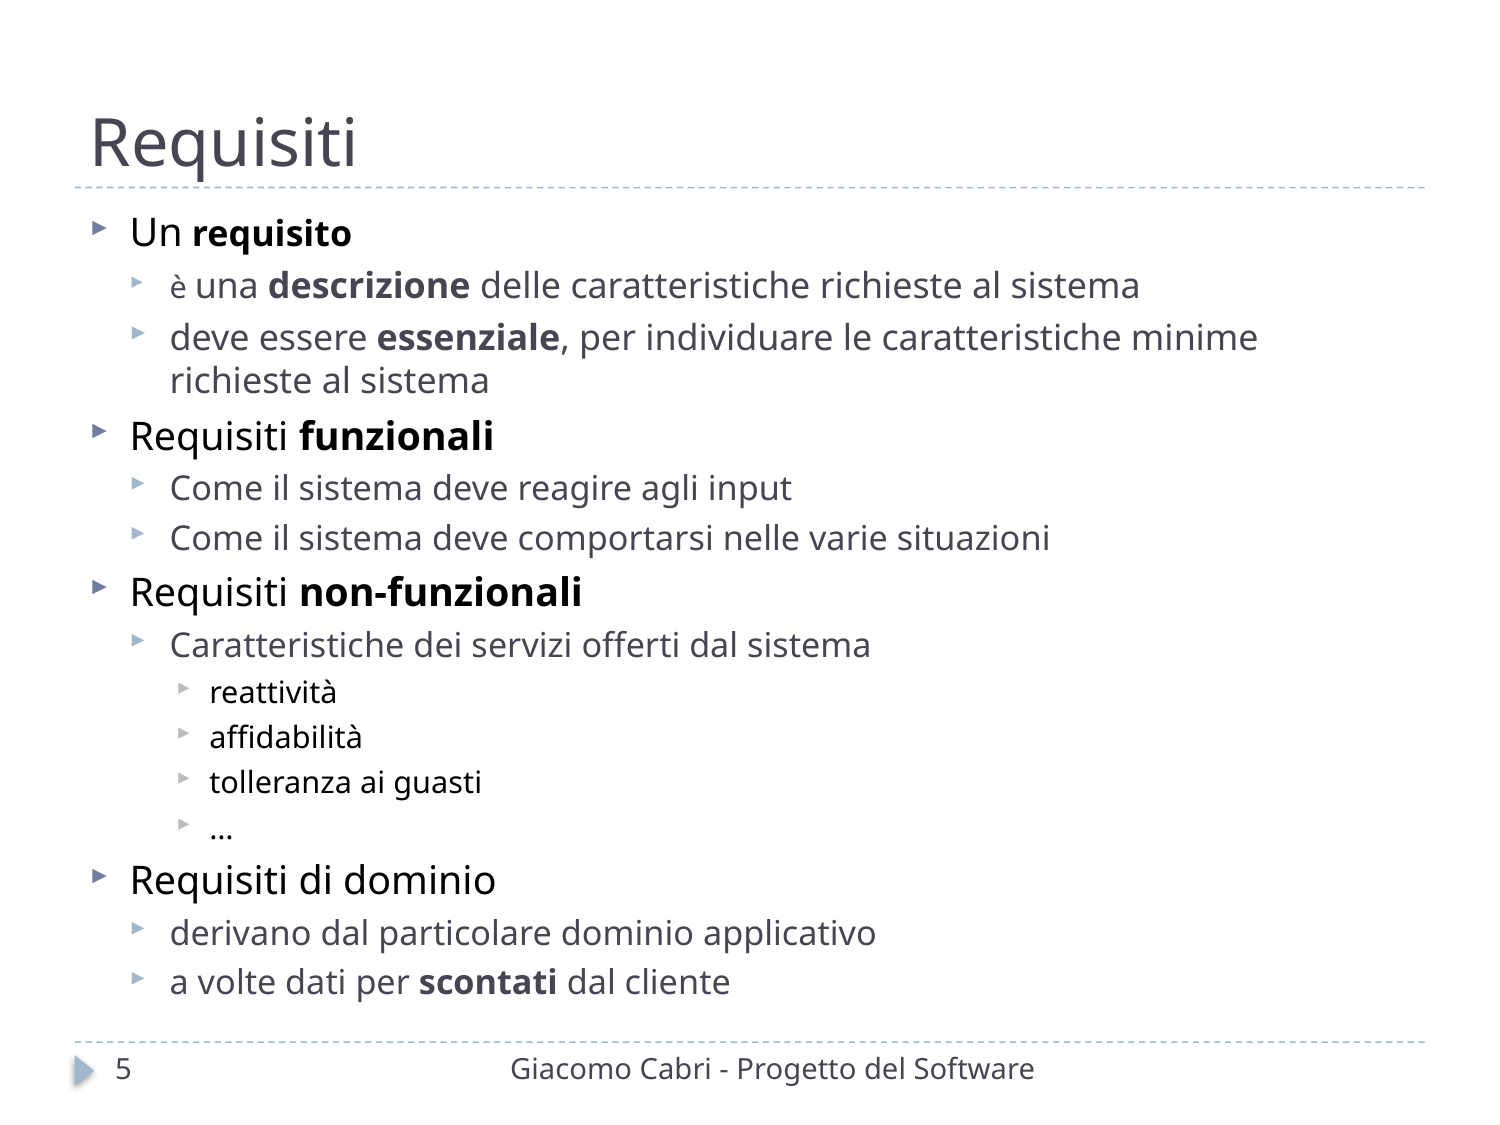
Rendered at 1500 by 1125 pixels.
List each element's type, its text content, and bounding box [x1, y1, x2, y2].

title Requisiti [75, 24, 1425, 188]
slide_number 5 [100, 1042, 426, 1103]
list Un requisito è una descrizione delle caratteristiche richieste al sistema deve essere essenziale, per individuare le caratteristiche minime richieste al sistema Requisiti funzionali Come il sistema deve reagire agli input Come il sistema deve comportarsi nelle varie situazioni Requisiti non-funzionali Caratteristiche dei servizi offerti dal sistema reattività affidabilità tolleranza ai guasti … Requisiti di dominio derivano dal particolare dominio applicativo a volte dati per scontati dal cliente [75, 200, 1425, 1010]
footer Giacomo Cabri - Progetto del Software [475, 1042, 1051, 1103]
